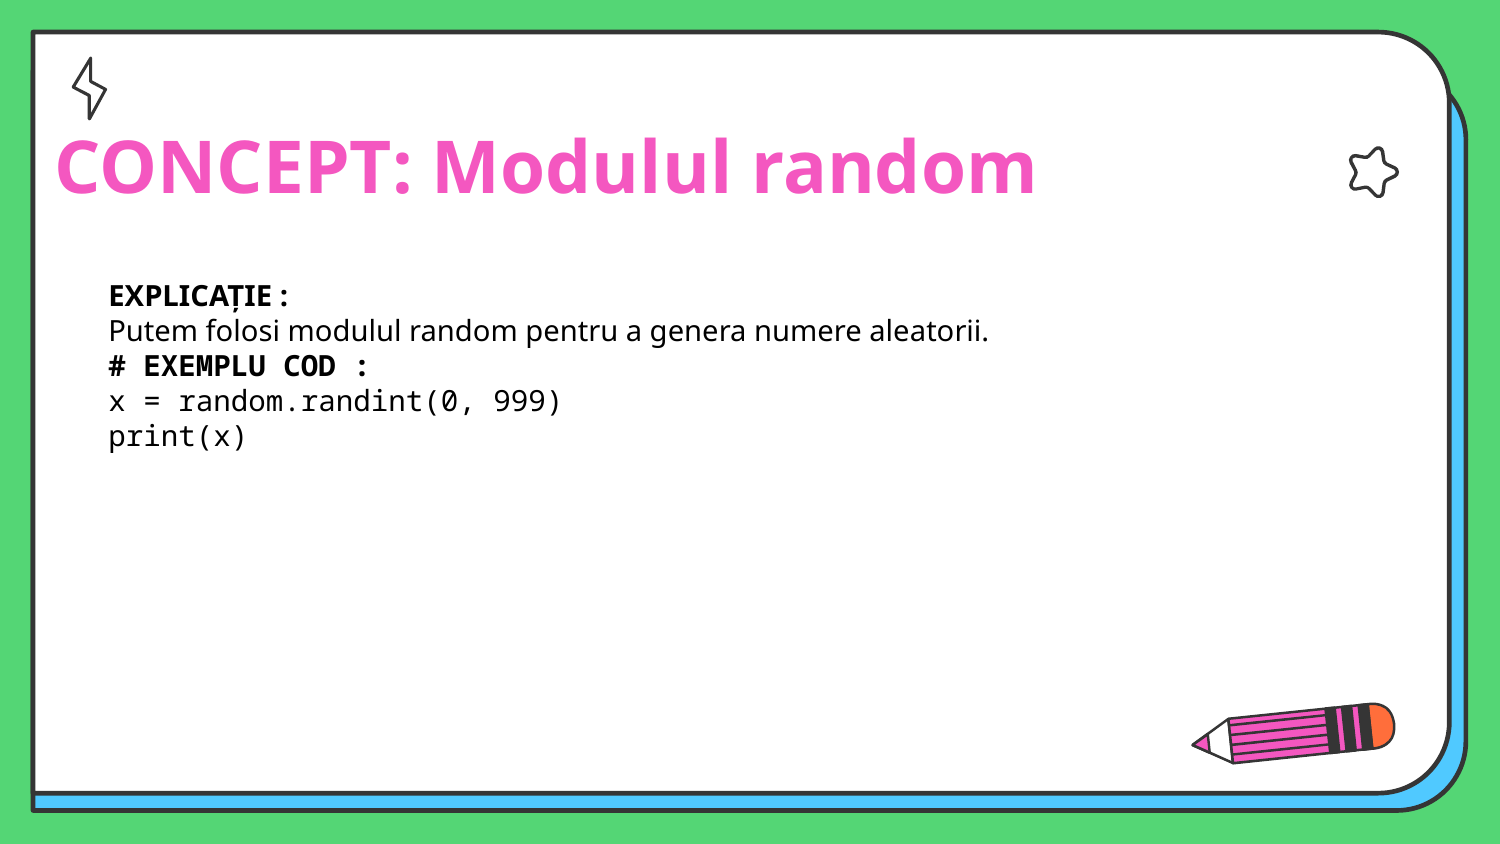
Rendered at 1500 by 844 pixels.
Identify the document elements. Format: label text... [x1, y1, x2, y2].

title CONCEPT: Modulul random [48, 114, 1359, 304]
text_box EXPLICAȚIE : Putem folosi modulul random pentru a genera numere aleatorii. # EXEMPLU COD : x = random.randint(0, 999) print(x) [93, 270, 1300, 460]
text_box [1239, 649, 1362, 834]
